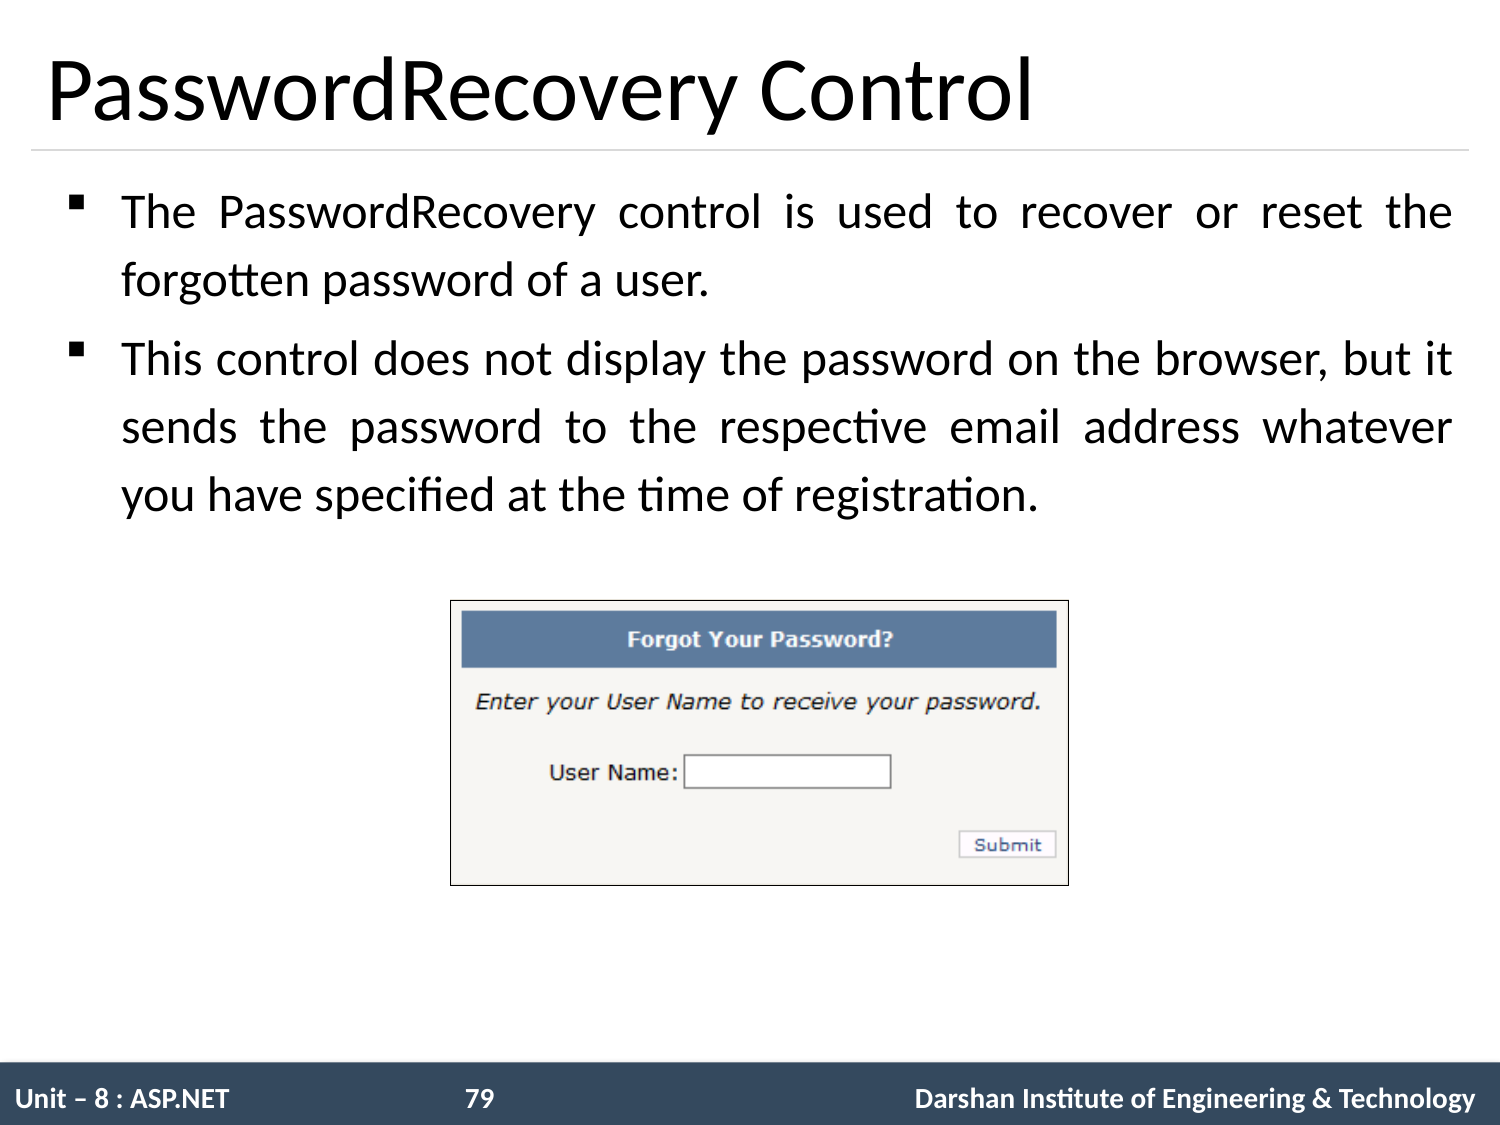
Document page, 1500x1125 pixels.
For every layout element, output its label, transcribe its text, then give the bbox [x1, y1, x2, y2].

picture [449, 599, 1069, 886]
title PasswordRecovery Control [31, 17, 1469, 150]
list The PasswordRecovery control is used to recover or reset the forgotten password of a user. This control does not display the password on the browser, but it sends the password to the respective email address whatever you have specified at the time of registration. [31, 162, 1469, 1050]
